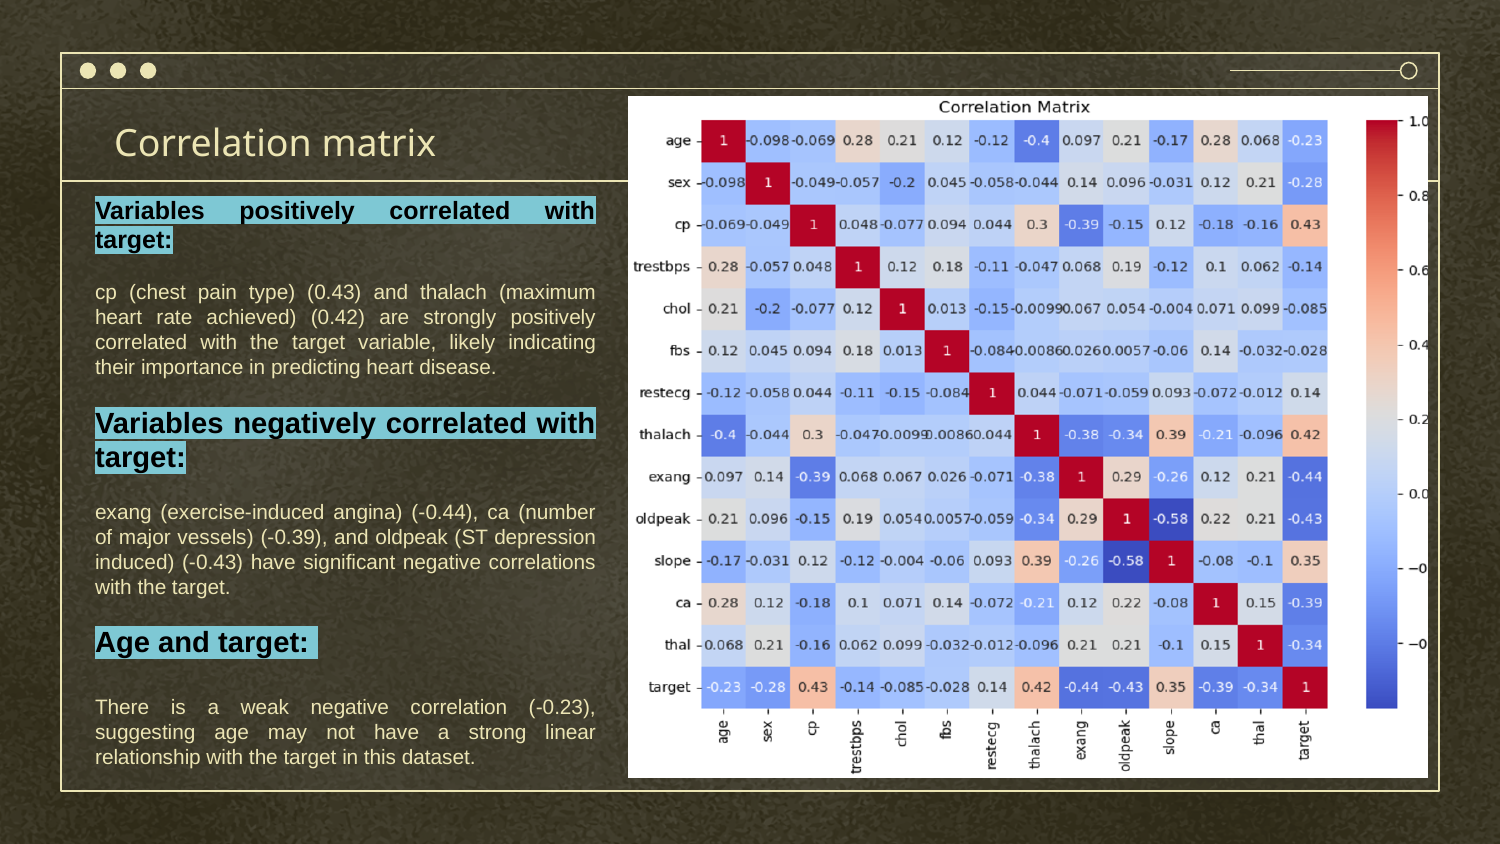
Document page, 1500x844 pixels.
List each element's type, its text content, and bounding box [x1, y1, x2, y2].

text_box Variables positively correlated with target: cp (chest pain type) (0.43) and thalach (maximum heart rate achieved) (0.42) are strongly positively correlated with the target variable, likely indicating their importance in predicting heart disease. Variables negatively correlated with target: exang (exercise-induced angina) (-0.44), ca (number of major vessels) (-0.39), and oldpeak (ST depression induced) (-0.43) have significant negative correlations with the target. Age and target: There is a weak negative correlation (-0.23), suggesting age may not have a strong linear relationship with the target in this dataset. [80, 186, 611, 776]
text_box Correlation matrix [99, 111, 623, 172]
picture [628, 96, 1428, 778]
